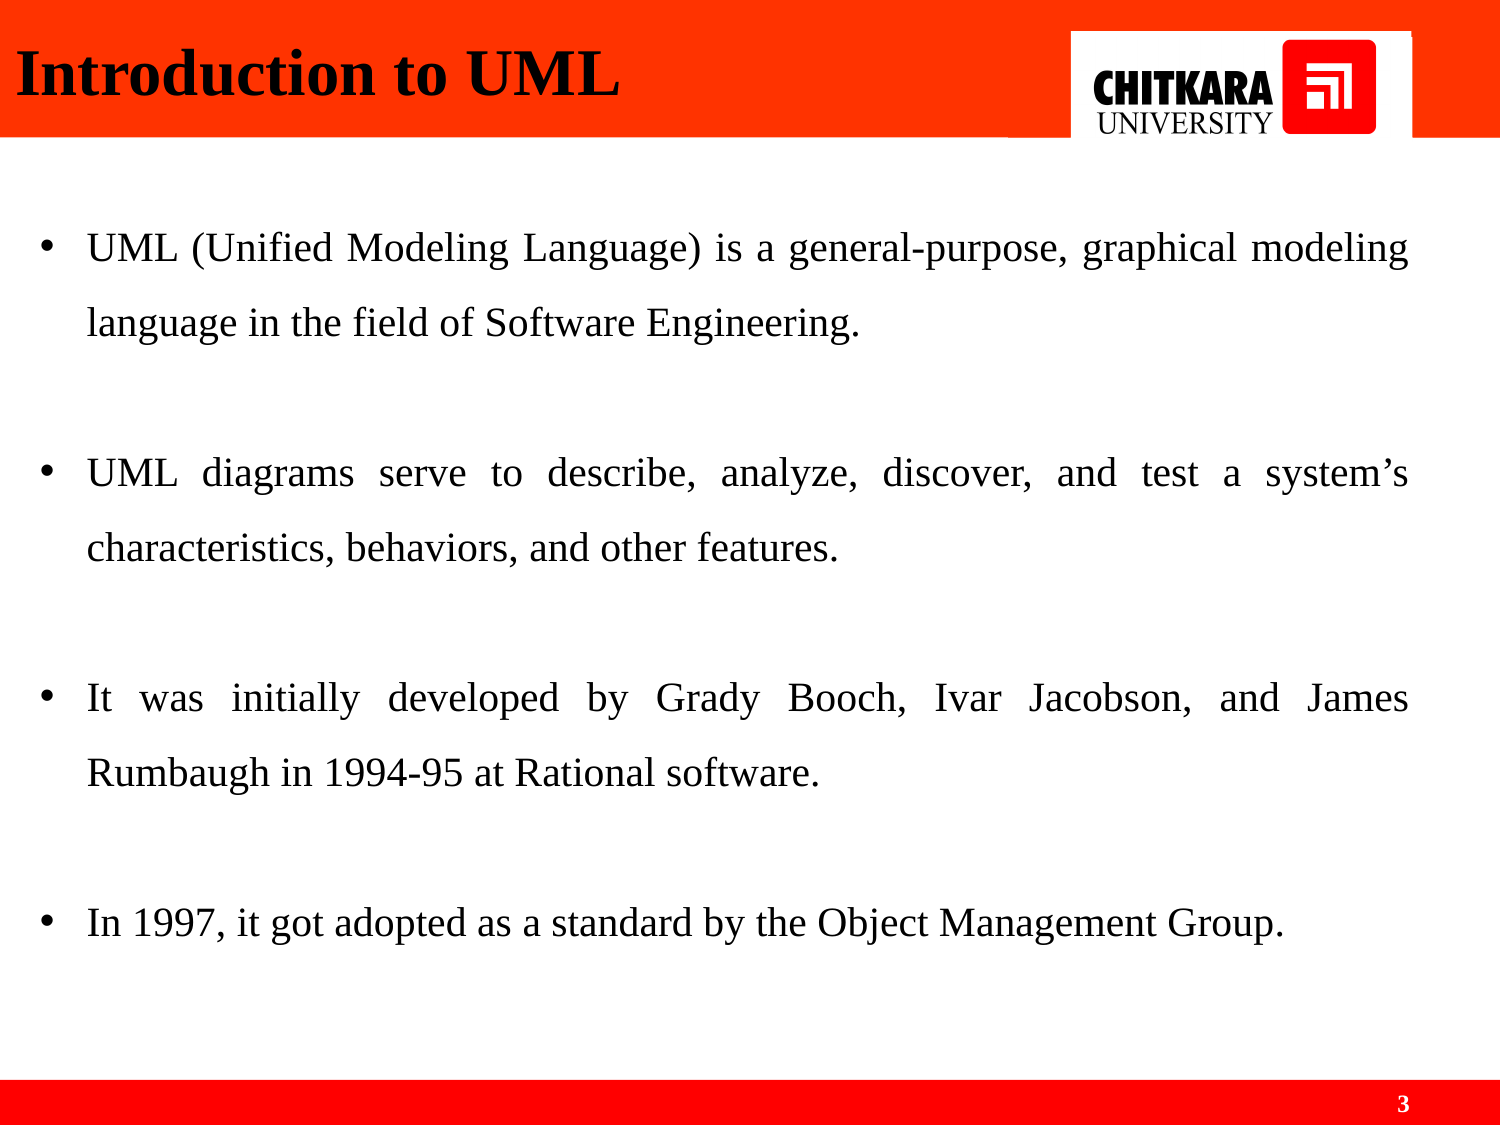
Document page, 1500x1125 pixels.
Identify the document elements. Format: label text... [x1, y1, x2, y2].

picture [1074, 37, 1391, 138]
title Introduction to UML [0, 0, 1063, 138]
slide_number 3 [1074, 1087, 1425, 1117]
text_box UML (Unified Modeling Language) is a general-purpose, graphical modeling language in the field of Software Engineering. UML diagrams serve to describe, analyze, discover, and test a system’s characteristics, behaviors, and other features. It was initially developed by Grady Booch, Ivar Jacobson, and James Rumbaugh in 1994-95 at Rational software. In 1997, it got adopted as a standard by the Object Management Group. [24, 187, 1425, 953]
